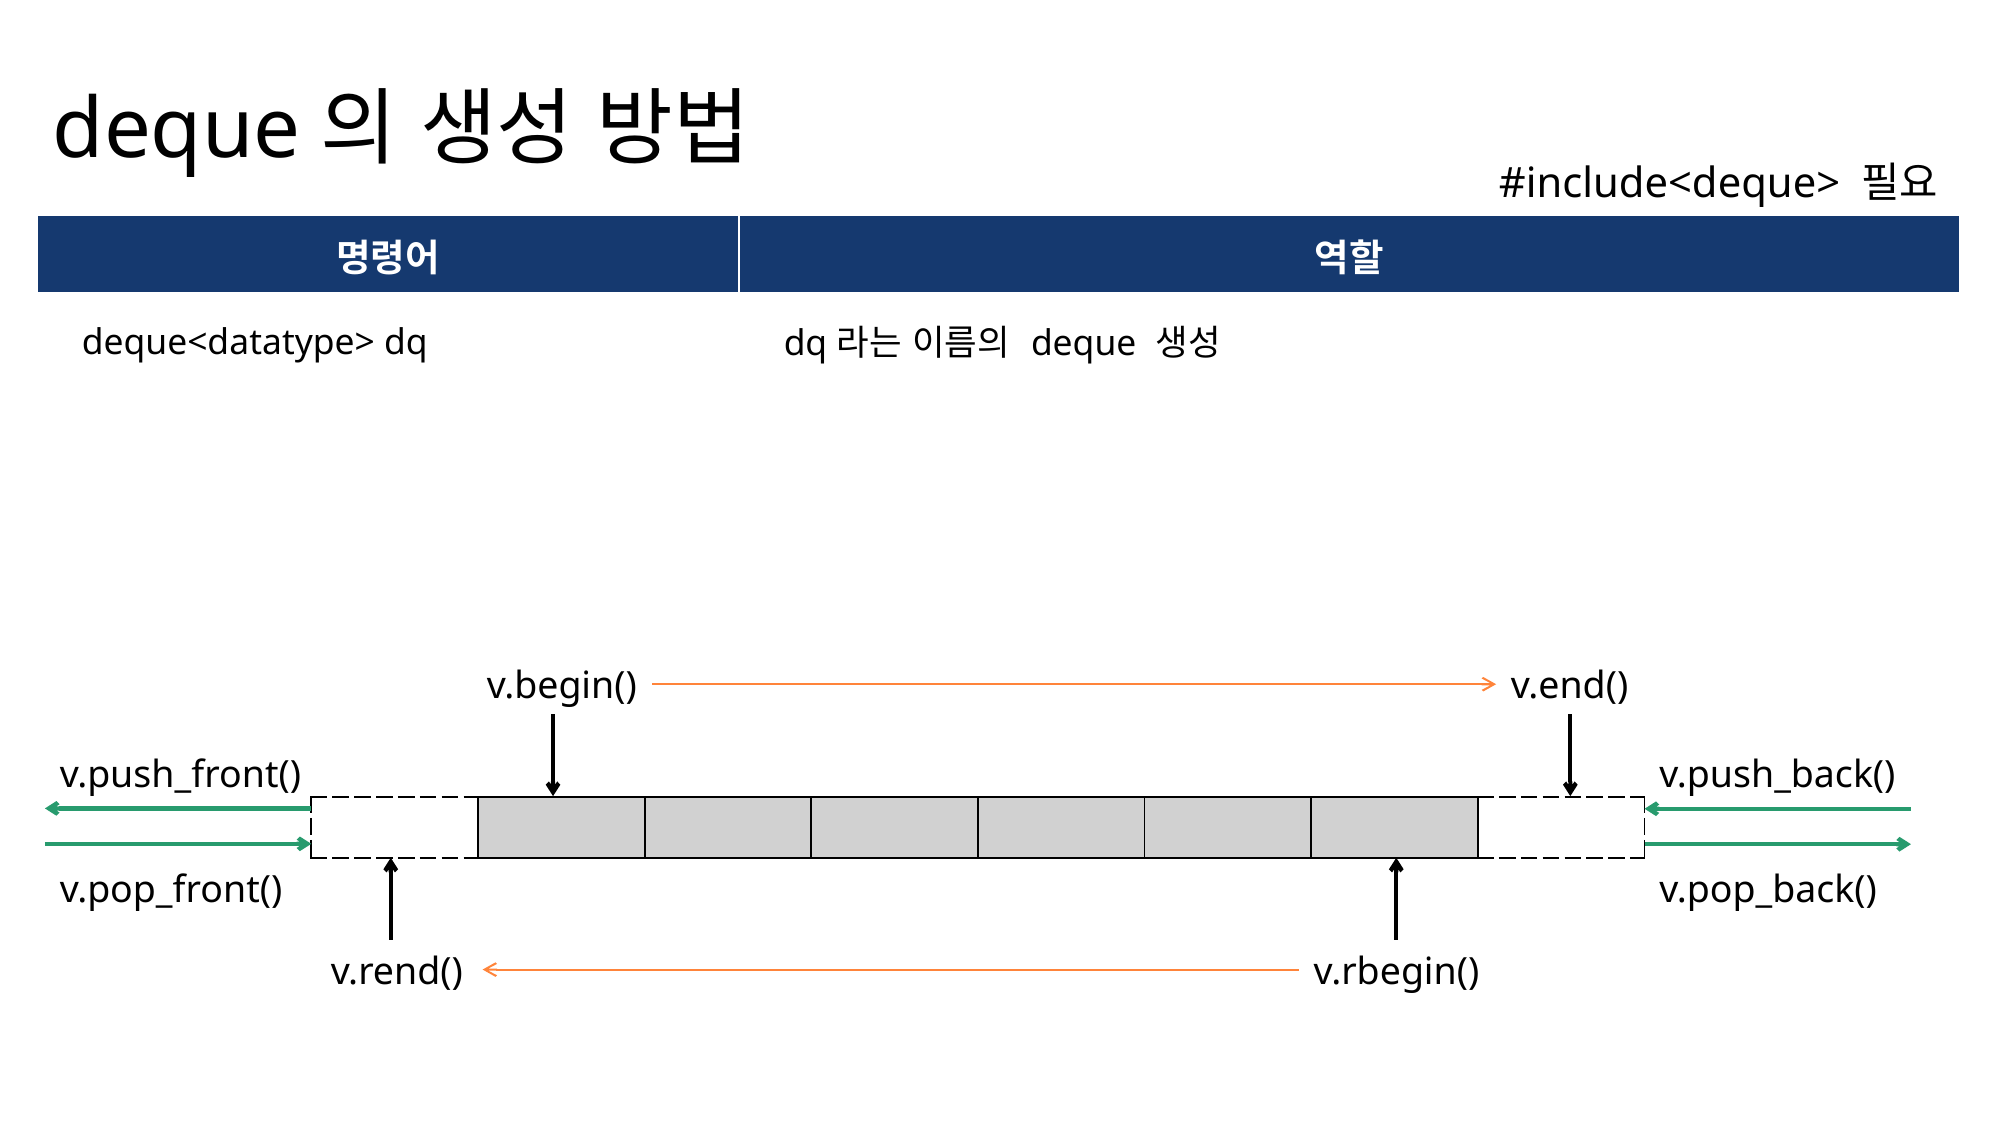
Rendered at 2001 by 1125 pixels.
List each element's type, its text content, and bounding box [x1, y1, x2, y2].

table_header 명령어 [38, 216, 738, 292]
table_header [479, 798, 644, 857]
text_box v.push_front() [44, 742, 329, 803]
text_box v.pop_back() [1644, 857, 1928, 918]
table_header [1145, 798, 1310, 857]
table_header [311, 797, 477, 858]
text_box v.rbegin() [1298, 939, 1495, 1000]
table_header [646, 798, 810, 857]
text_box v.rend() [311, 939, 483, 1000]
table_header [979, 798, 1144, 857]
text_box v.push_back() [1644, 742, 1928, 803]
table_header [1479, 797, 1645, 858]
text_box #include<deque> 필요 [1484, 148, 1961, 214]
table_cell dq라는 이름의 deque 생성 [740, 298, 1959, 385]
table_header 역할 [740, 216, 1959, 292]
text_box deque의 생성 방법 [38, 66, 936, 182]
table_header [1312, 798, 1477, 857]
table_cell deque<datatype> dq [38, 298, 738, 385]
text_box v.end() [1496, 654, 1645, 714]
table_header [812, 798, 977, 857]
text_box v.begin() [472, 654, 653, 714]
text_box v.pop_front() [44, 857, 329, 918]
